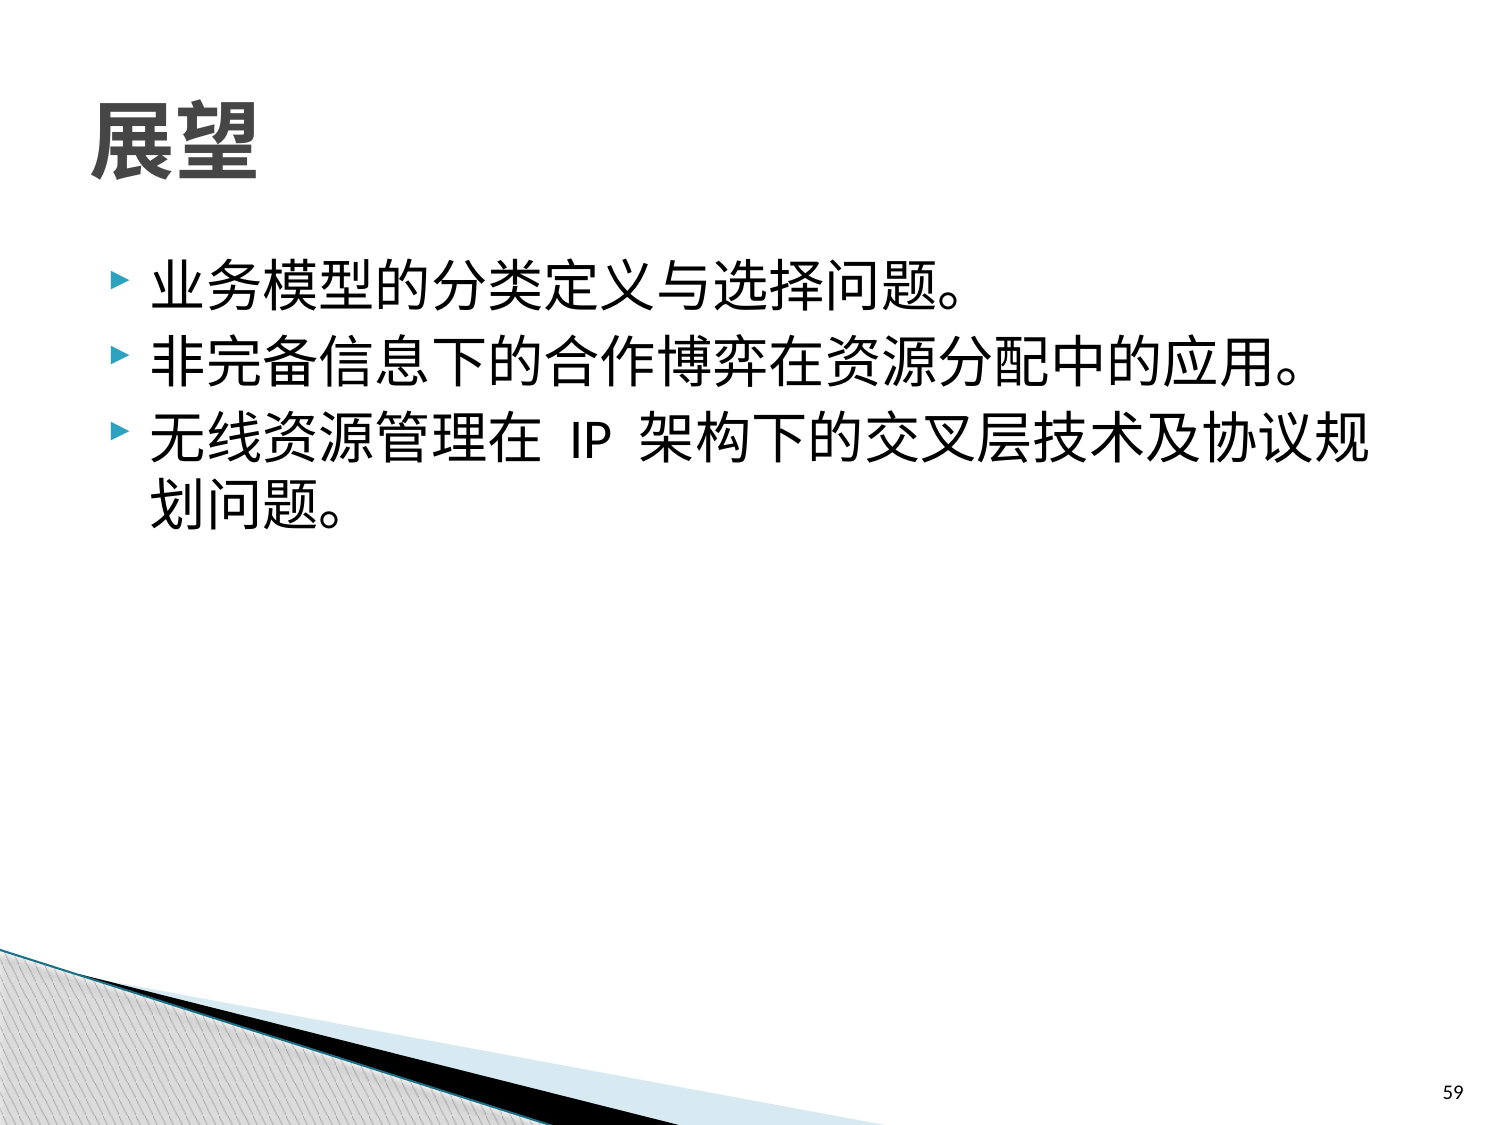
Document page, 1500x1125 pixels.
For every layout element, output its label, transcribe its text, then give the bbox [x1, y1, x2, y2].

slide_number 59 [1418, 1051, 1479, 1112]
title 展望 [75, 45, 1425, 233]
list 业务模型的分类定义与选择问题。 非完备信息下的合作博弈在资源分配中的应用。 无线资源管理在 IP 架构下的交叉层技术及协议规划问题。 [75, 243, 1425, 986]
